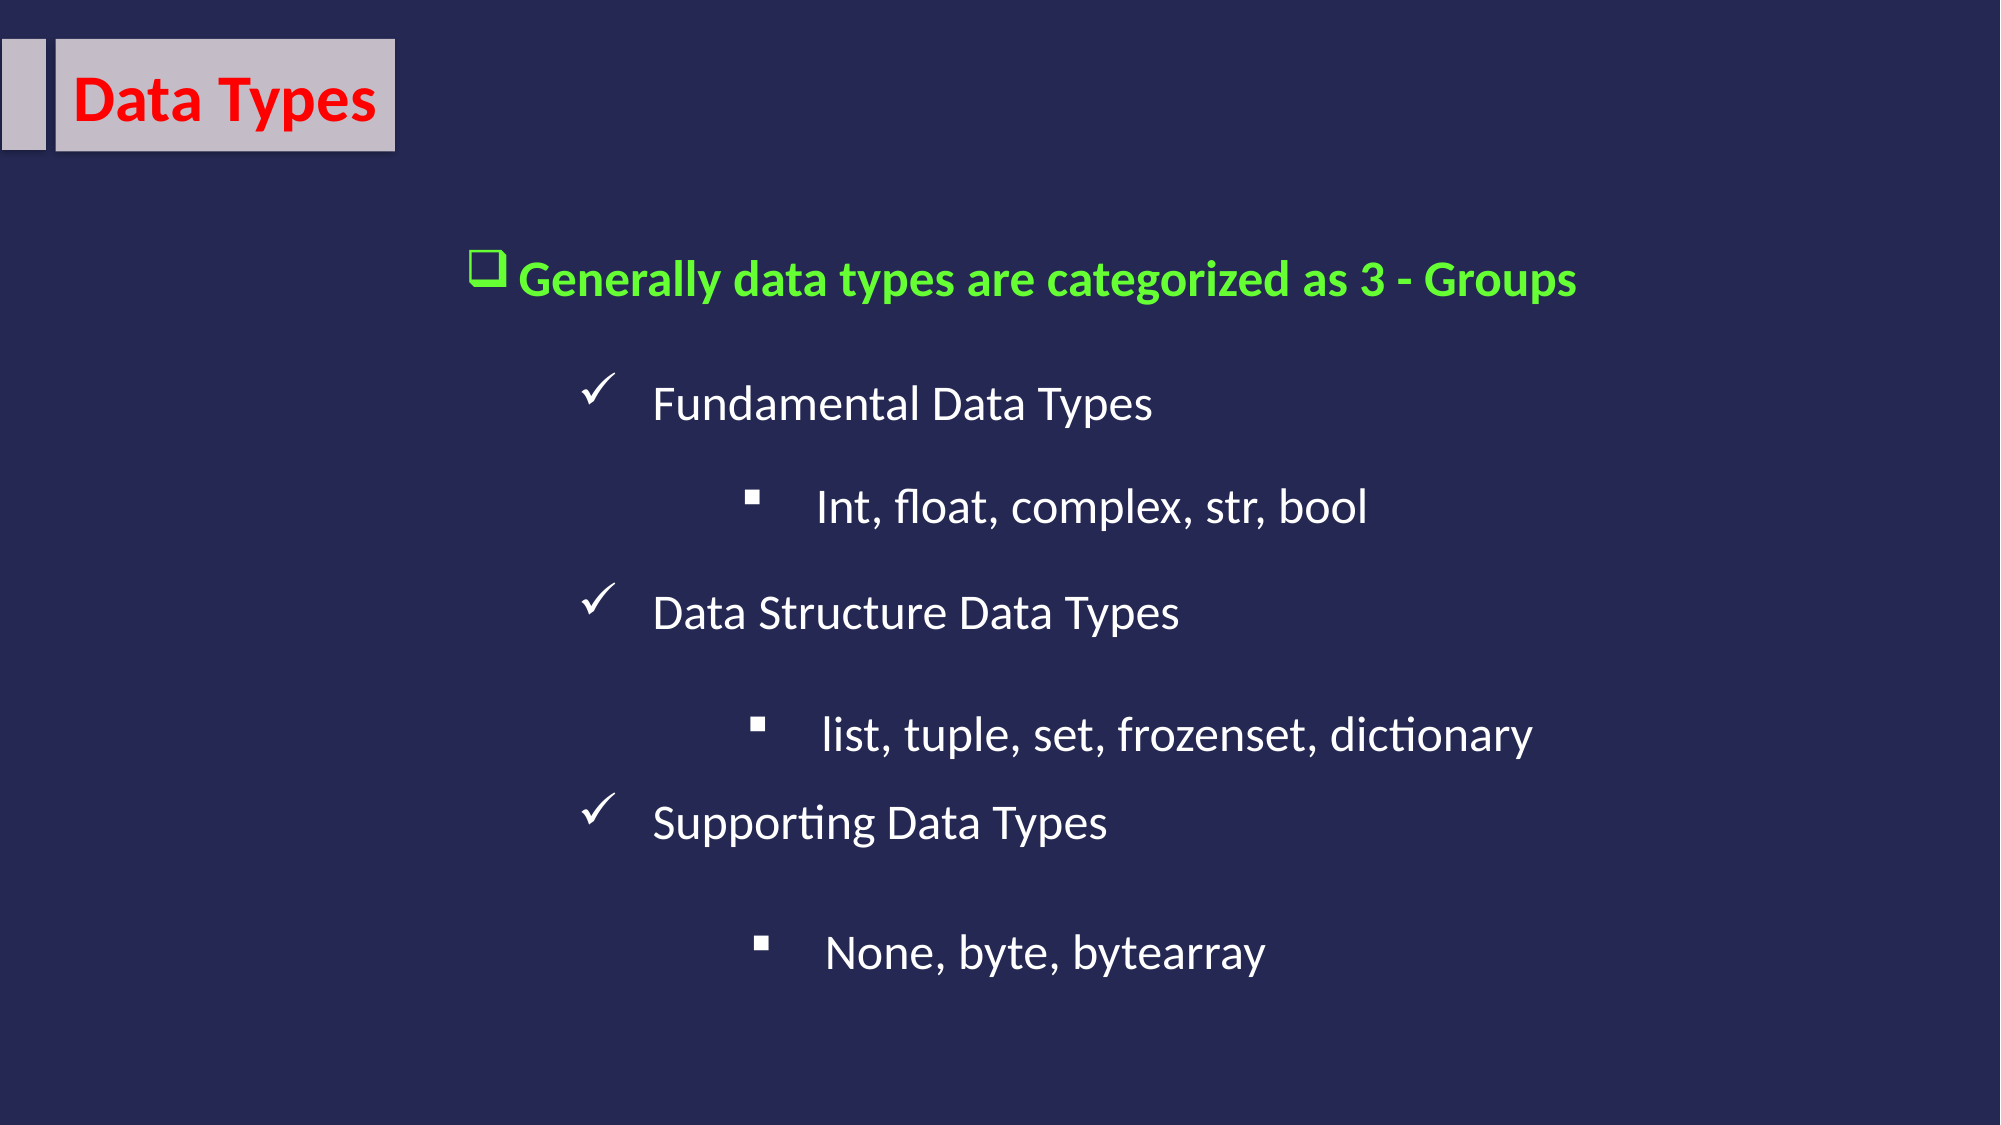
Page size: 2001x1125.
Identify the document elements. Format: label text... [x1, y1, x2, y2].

text_box Fundamental Data Types Data Structure Data Types Supporting Data Types [562, 362, 1690, 1025]
text_box None, byte, bytearray [735, 912, 1282, 988]
text_box Data Types [55, 38, 395, 152]
text_box list, tuple, set, frozenset, dictionary [731, 693, 1549, 769]
text_box [2, 38, 46, 150]
subtitle Generally data types are categorized as 3 - Groups [450, 237, 1700, 363]
text_box Int, float, complex, str, bool [726, 465, 1395, 541]
